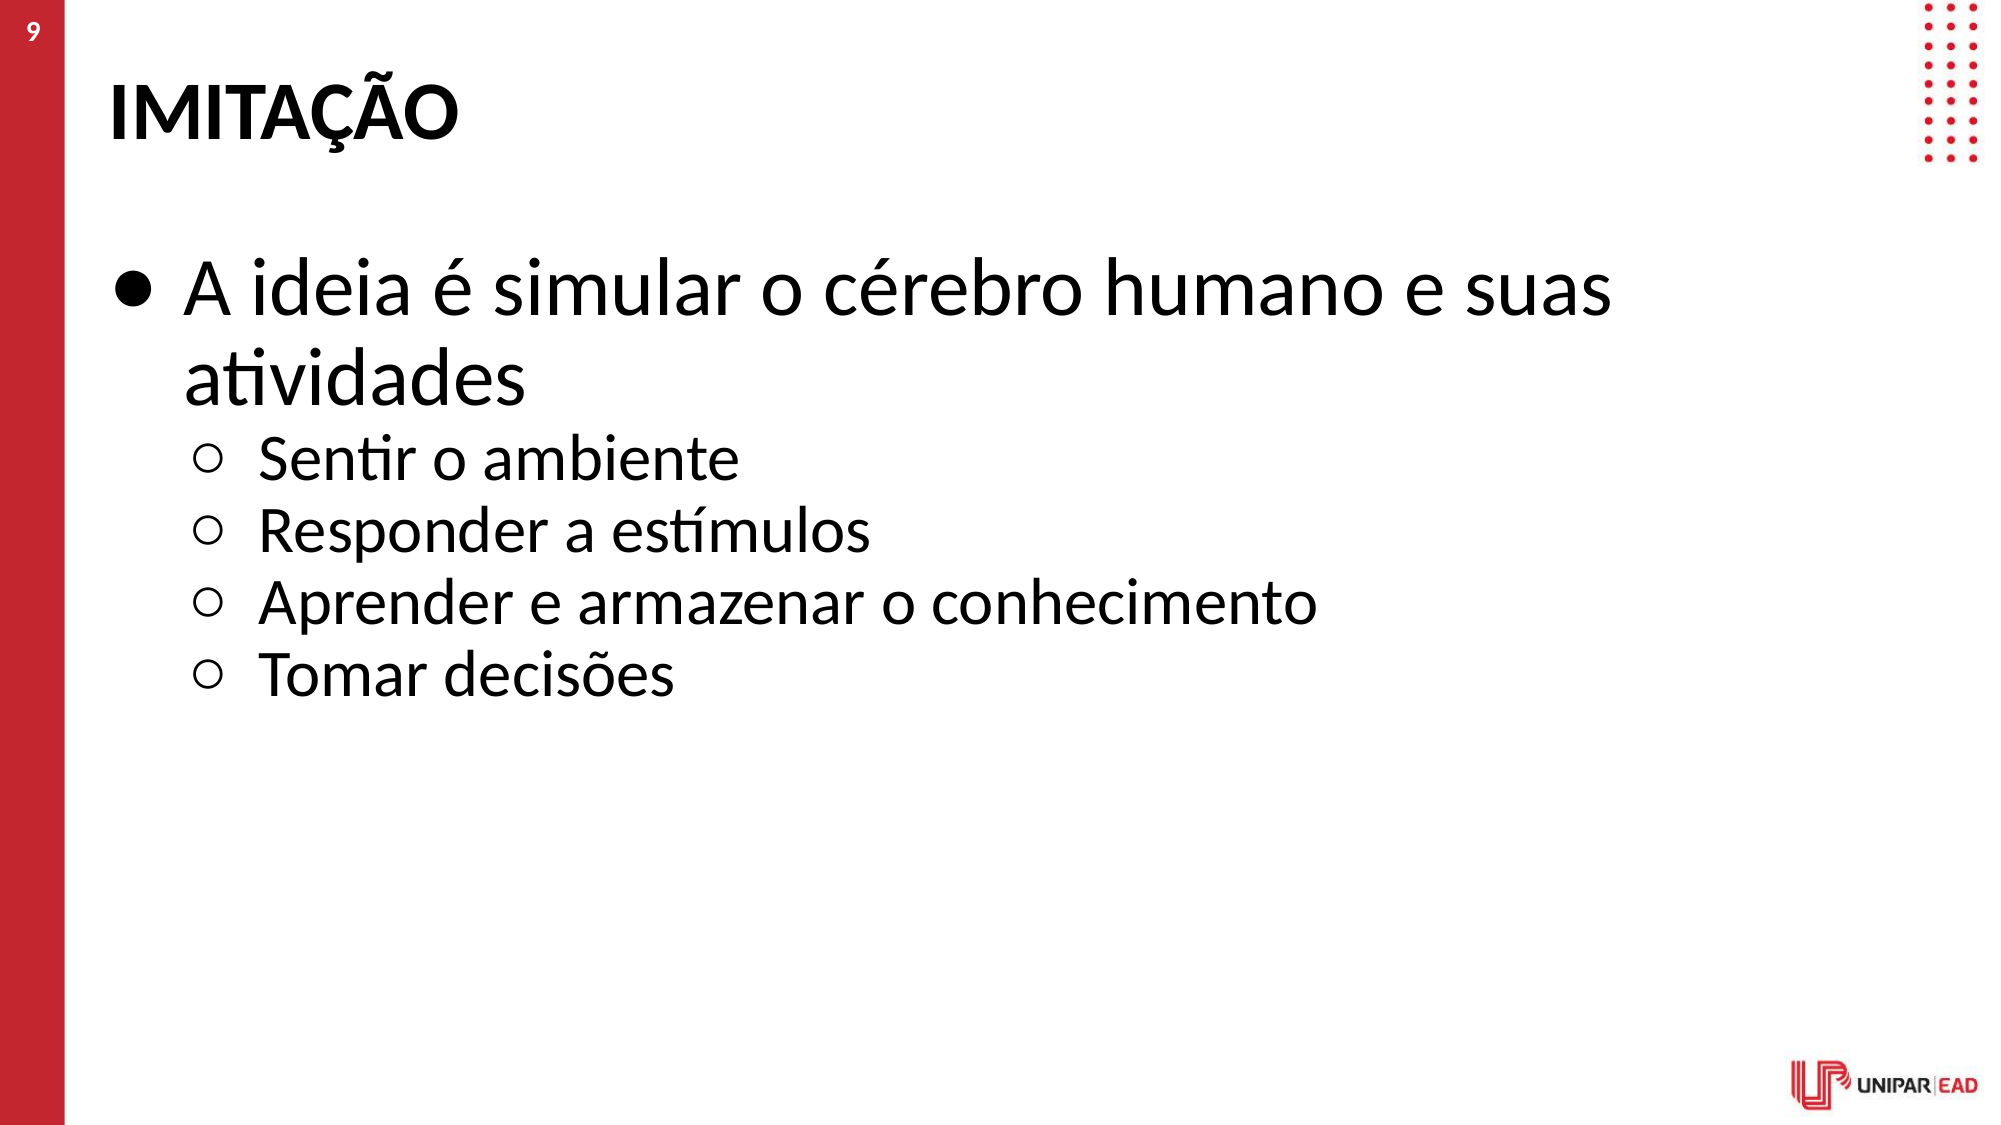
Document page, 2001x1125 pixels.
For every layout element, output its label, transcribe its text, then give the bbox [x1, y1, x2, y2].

slide_number ‹#› [0, 0, 73, 60]
picture [0, 0, 2001, 1125]
list A ideia é simular o cérebro humano e suas atividades Sentir o ambiente Responder a estímulos Aprender e armazenar o conhecimento Tomar decisões [93, 235, 1967, 1044]
title IMITAÇÃO [93, 59, 1917, 189]
